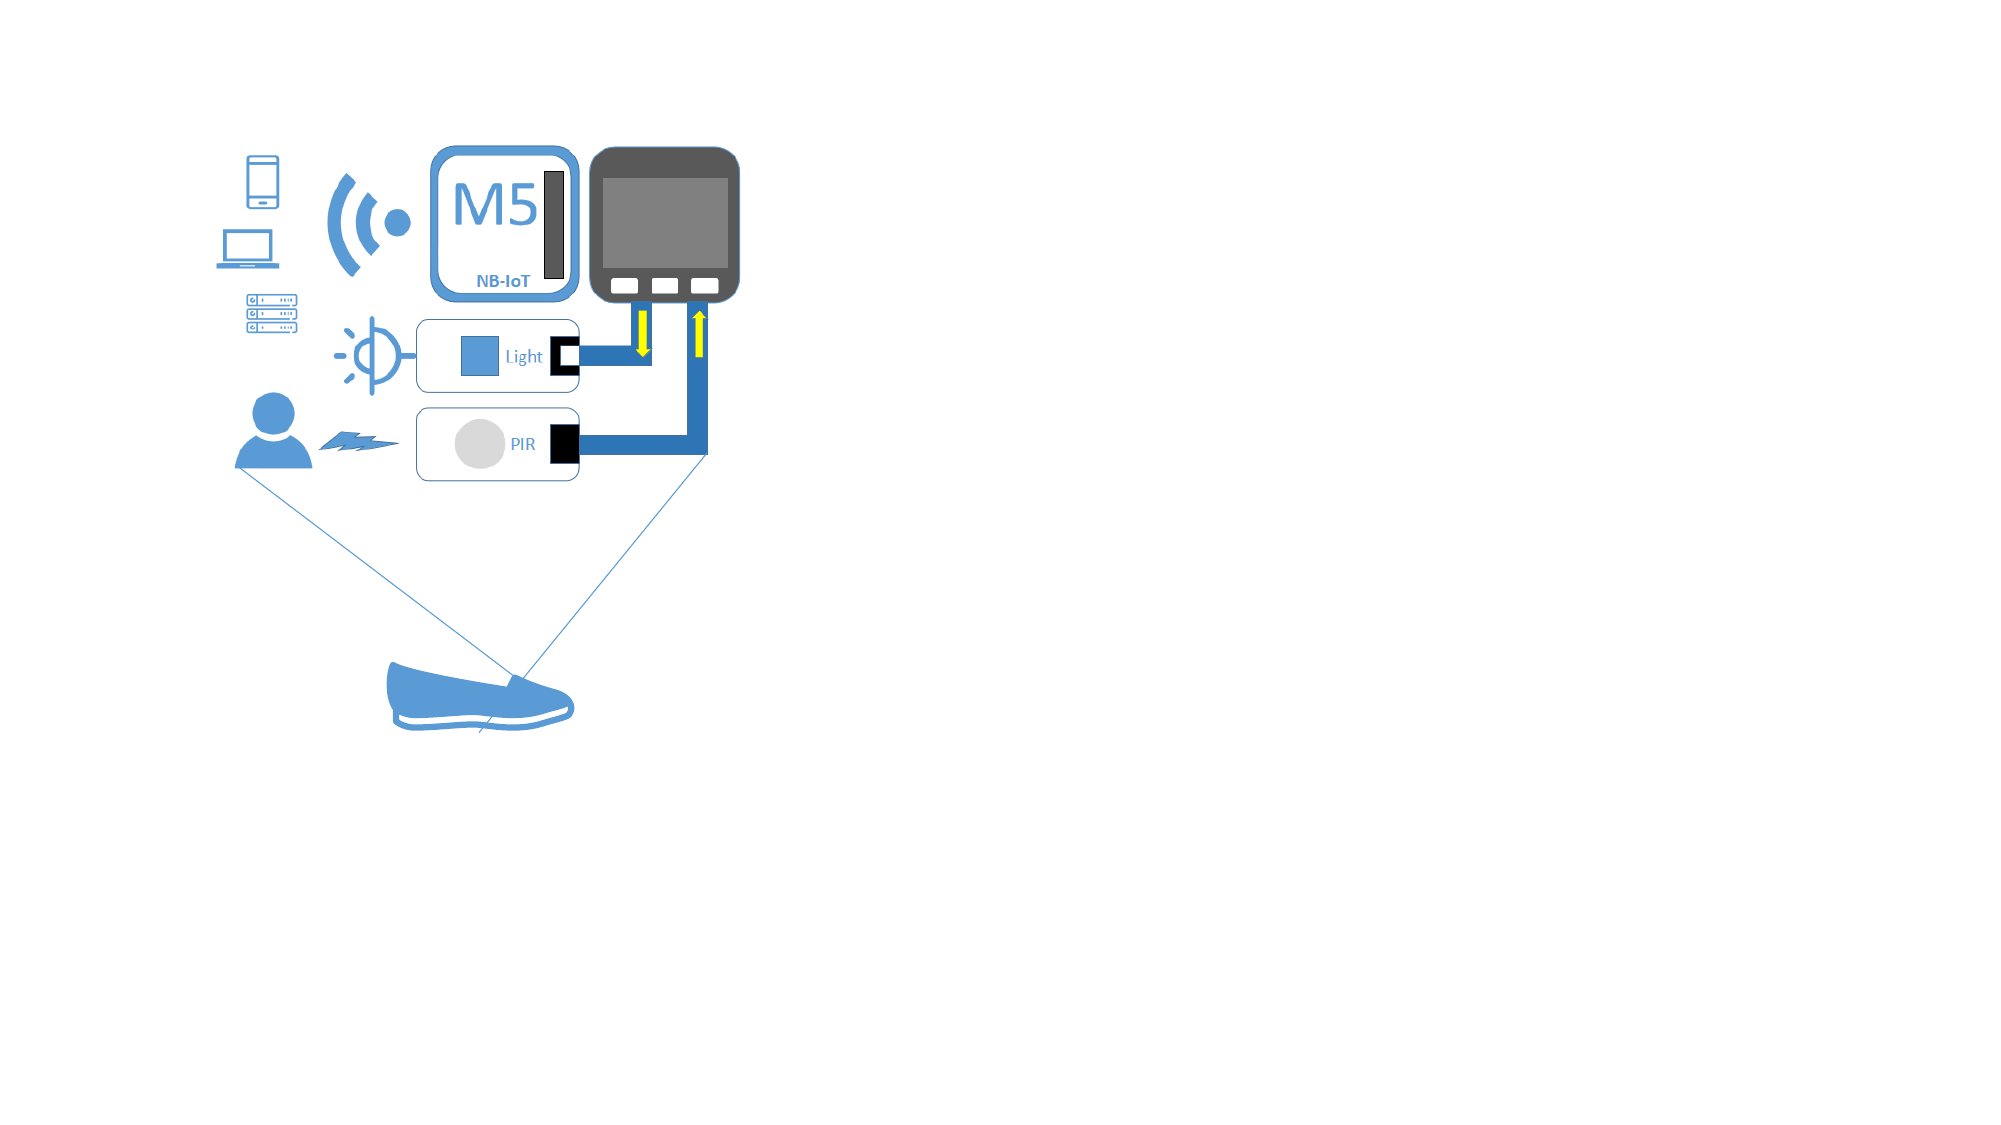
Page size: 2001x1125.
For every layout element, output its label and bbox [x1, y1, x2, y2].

text_box [484, 678, 575, 731]
text_box [560, 453, 707, 692]
picture [206, 138, 752, 484]
text_box [386, 675, 522, 731]
text_box [235, 464, 518, 679]
